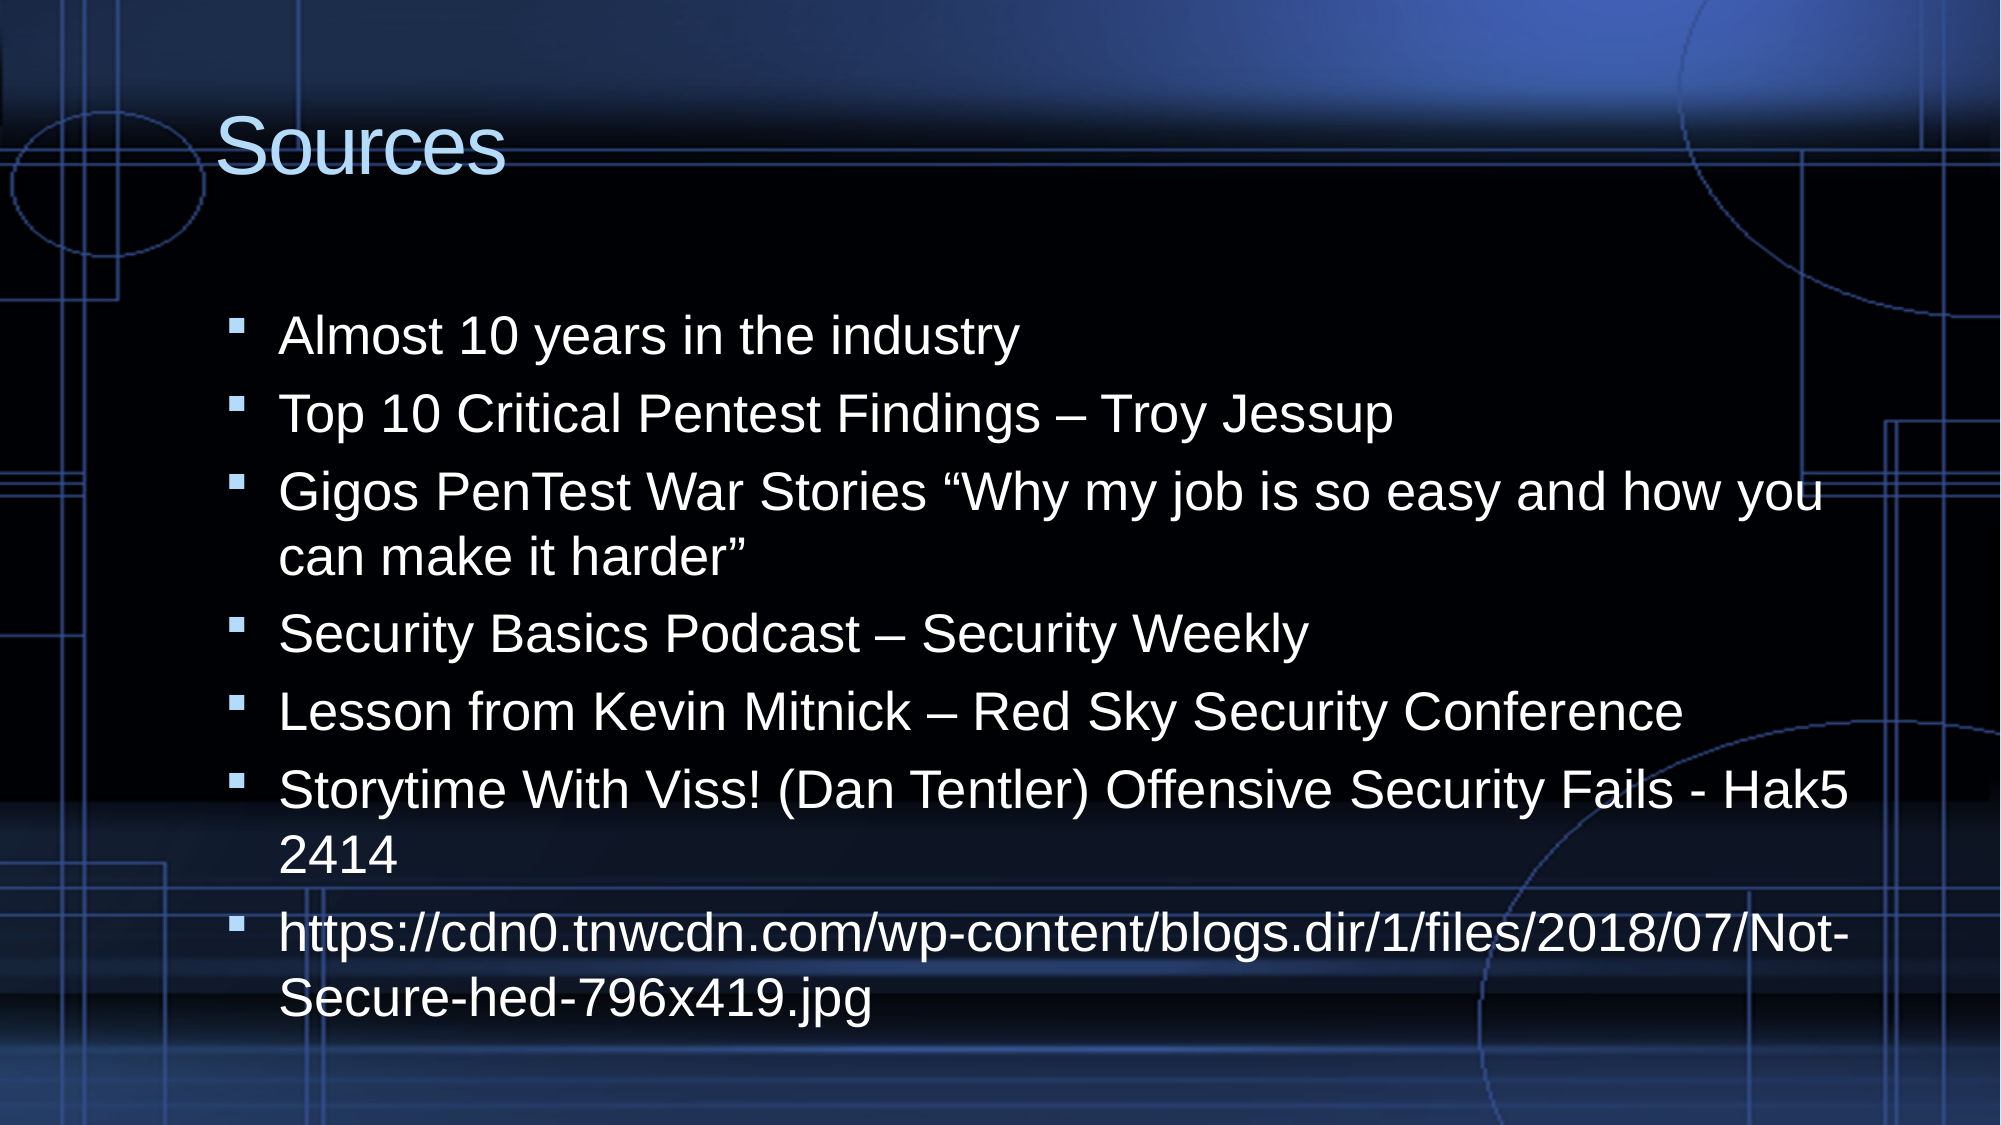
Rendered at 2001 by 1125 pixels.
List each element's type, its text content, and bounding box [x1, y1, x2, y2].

picture [0, 0, 2001, 1125]
list Almost 10 years in the industry Top 10 Critical Pentest Findings – Troy Jessup Gigos PenTest War Stories “Why my job is so easy and how you can make it harder” Security Basics Podcast – Security Weekly Lesson from Kevin Mitnick – Red Sky Security Conference Storytime With Viss! (Dan Tentler) Offensive Security Fails - Hak5 2414 https://cdn0.tnwcdn.com/wp-content/blogs.dir/1/files/2018/07/Not-Secure-hed-796x419.jpg [200, 292, 1900, 1043]
title Sources [200, 83, 1900, 234]
